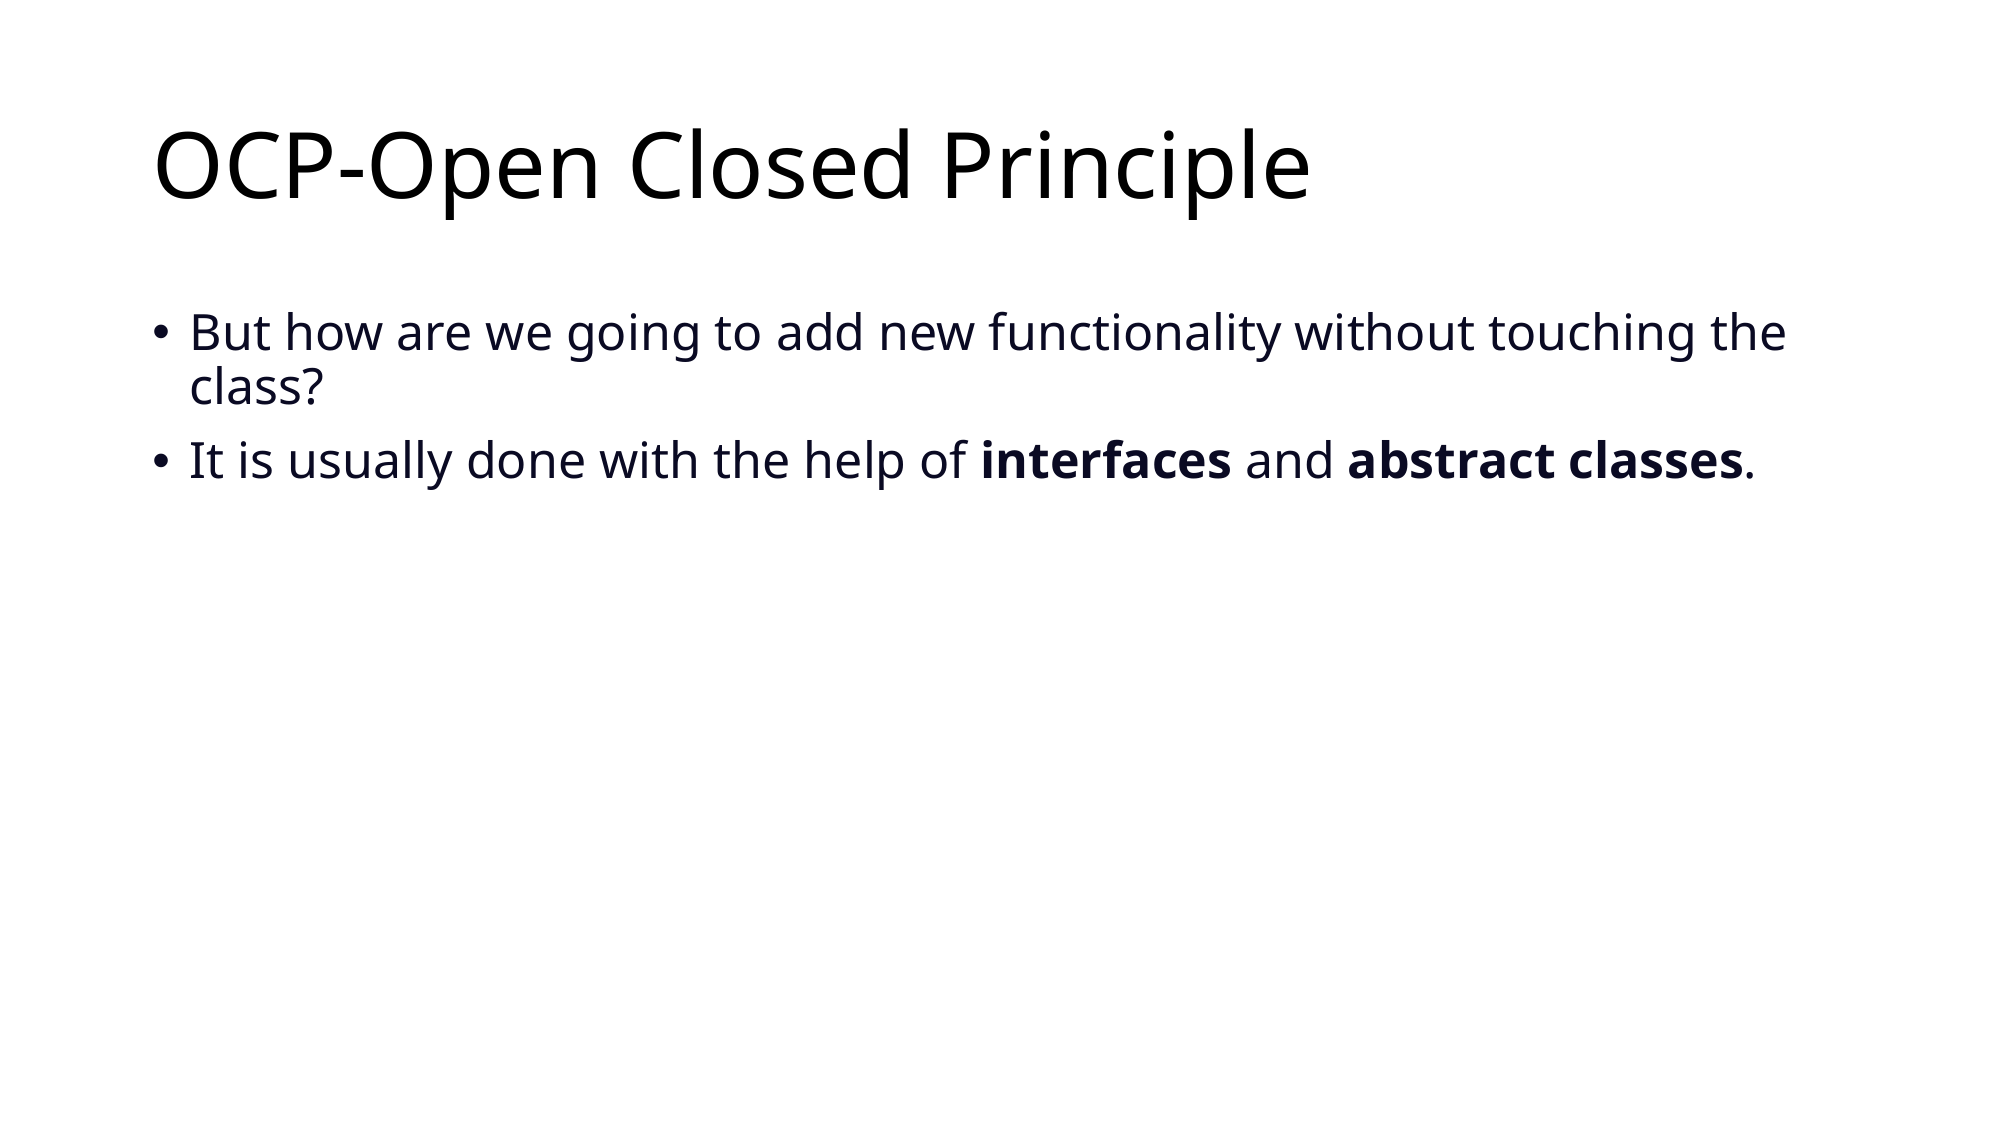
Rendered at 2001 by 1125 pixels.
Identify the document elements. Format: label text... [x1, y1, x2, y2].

title OCP-Open Closed Principle [137, 59, 1863, 278]
list But how are we going to add new functionality without touching the class? It is usually done with the help of interfaces and abstract classes. [137, 299, 1863, 1014]
